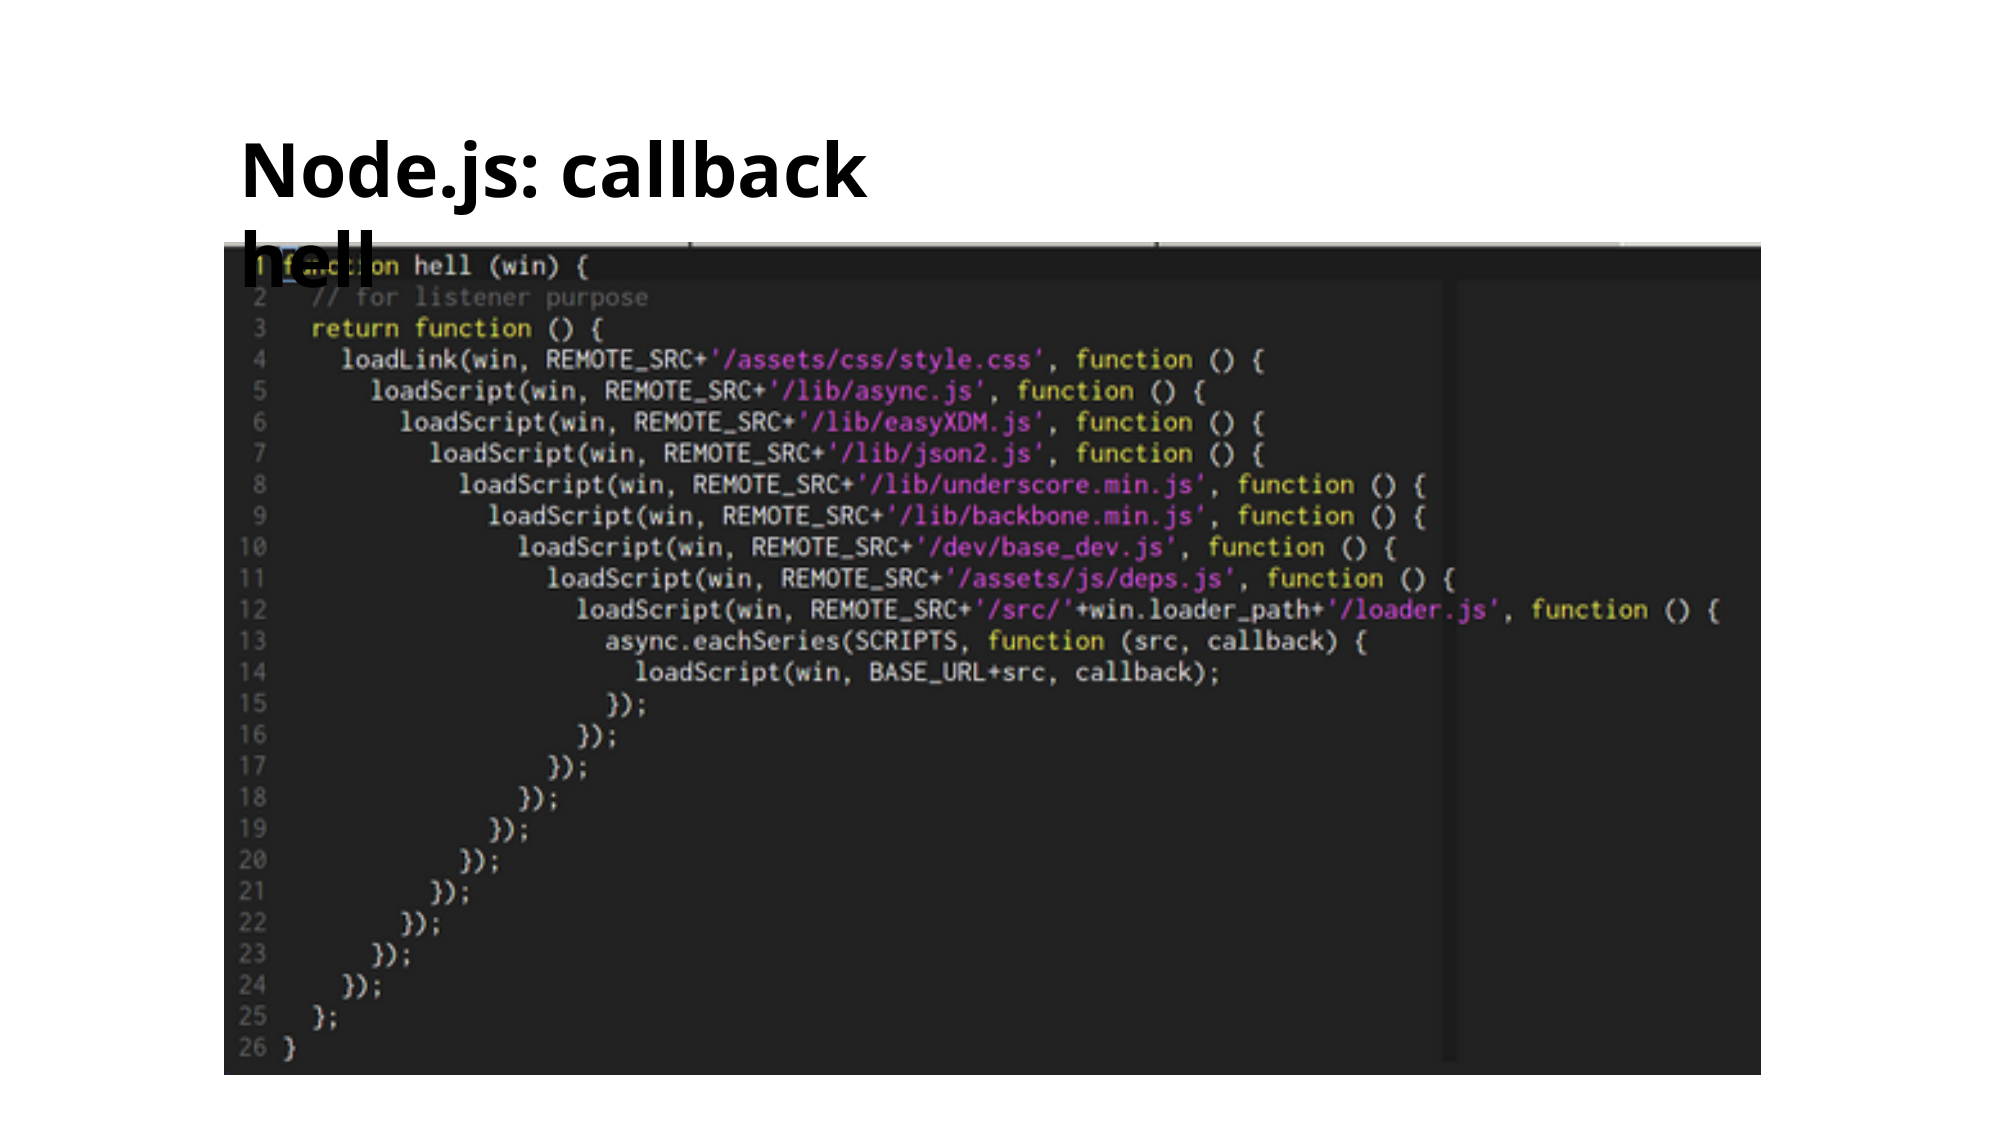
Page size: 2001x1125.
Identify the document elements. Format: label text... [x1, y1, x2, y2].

text_box Node.js: callback hell [224, 115, 1021, 242]
picture [224, 242, 1761, 1075]
